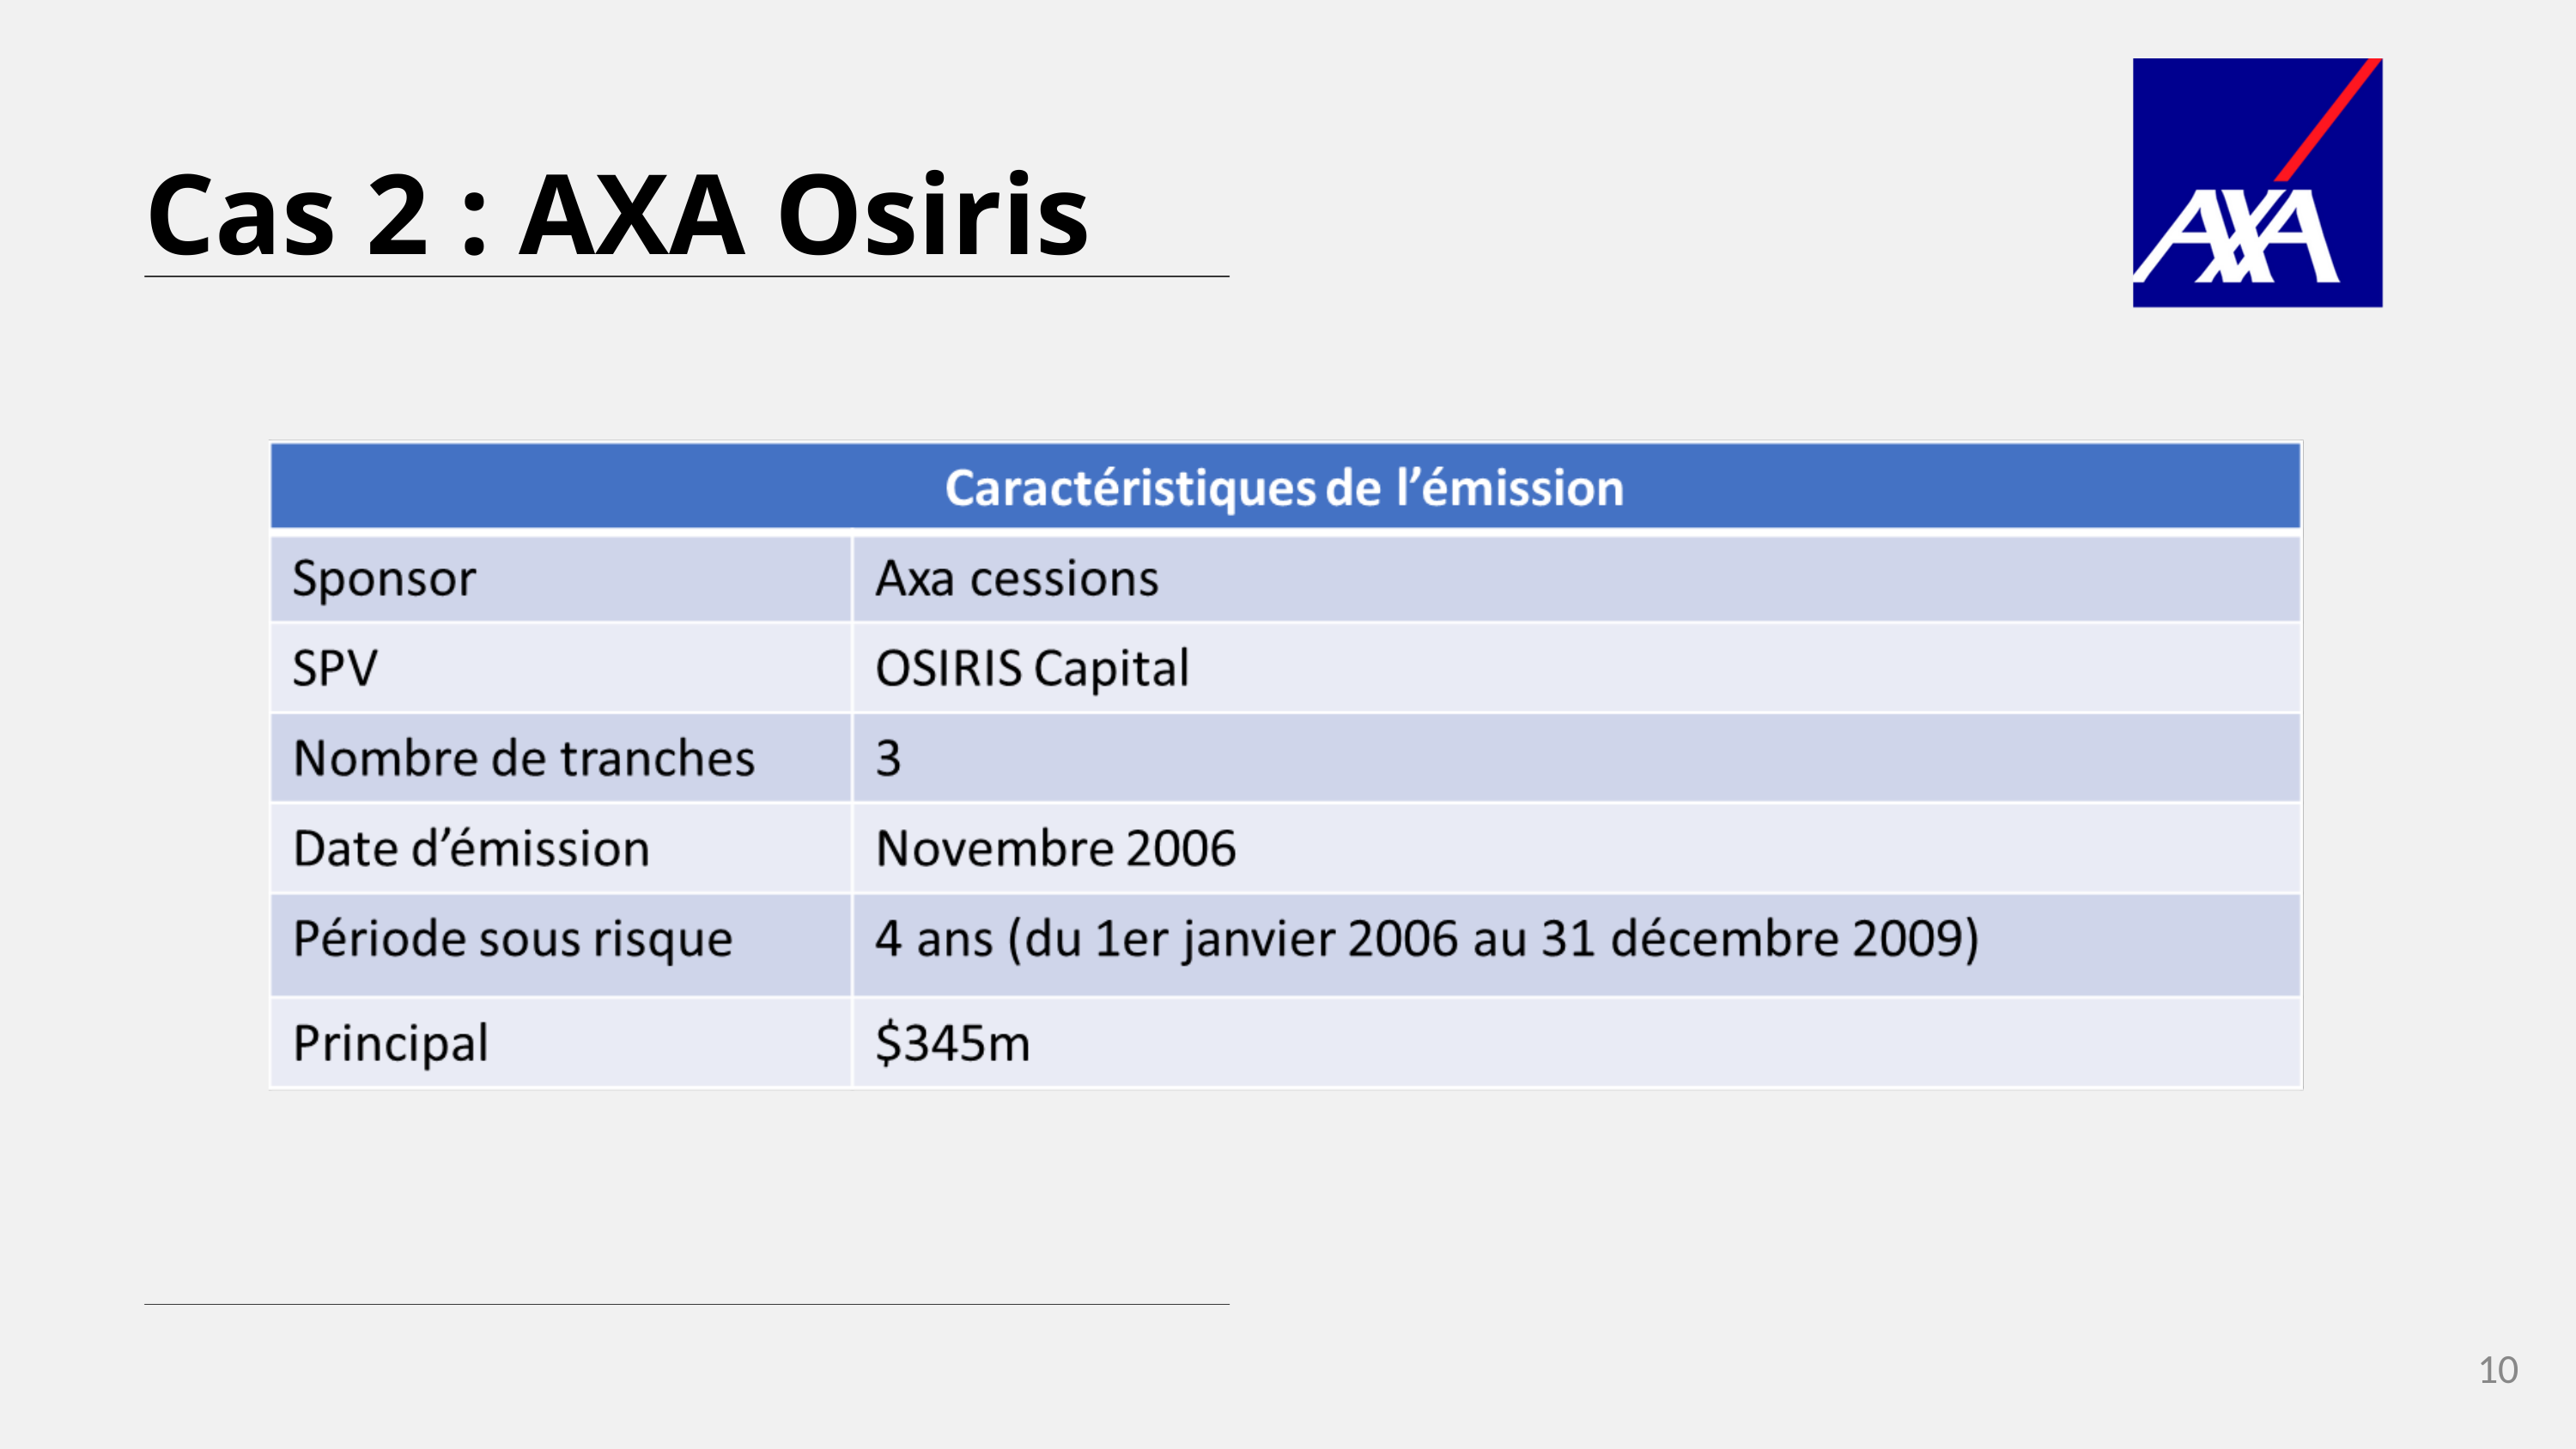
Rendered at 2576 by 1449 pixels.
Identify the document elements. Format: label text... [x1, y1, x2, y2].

text_box [268, 434, 2308, 1110]
text_box [2133, 58, 2384, 308]
slide_number 10 [2231, 1341, 2532, 1393]
text_box Cas 2 : AXA Osiris [144, 117, 1638, 277]
